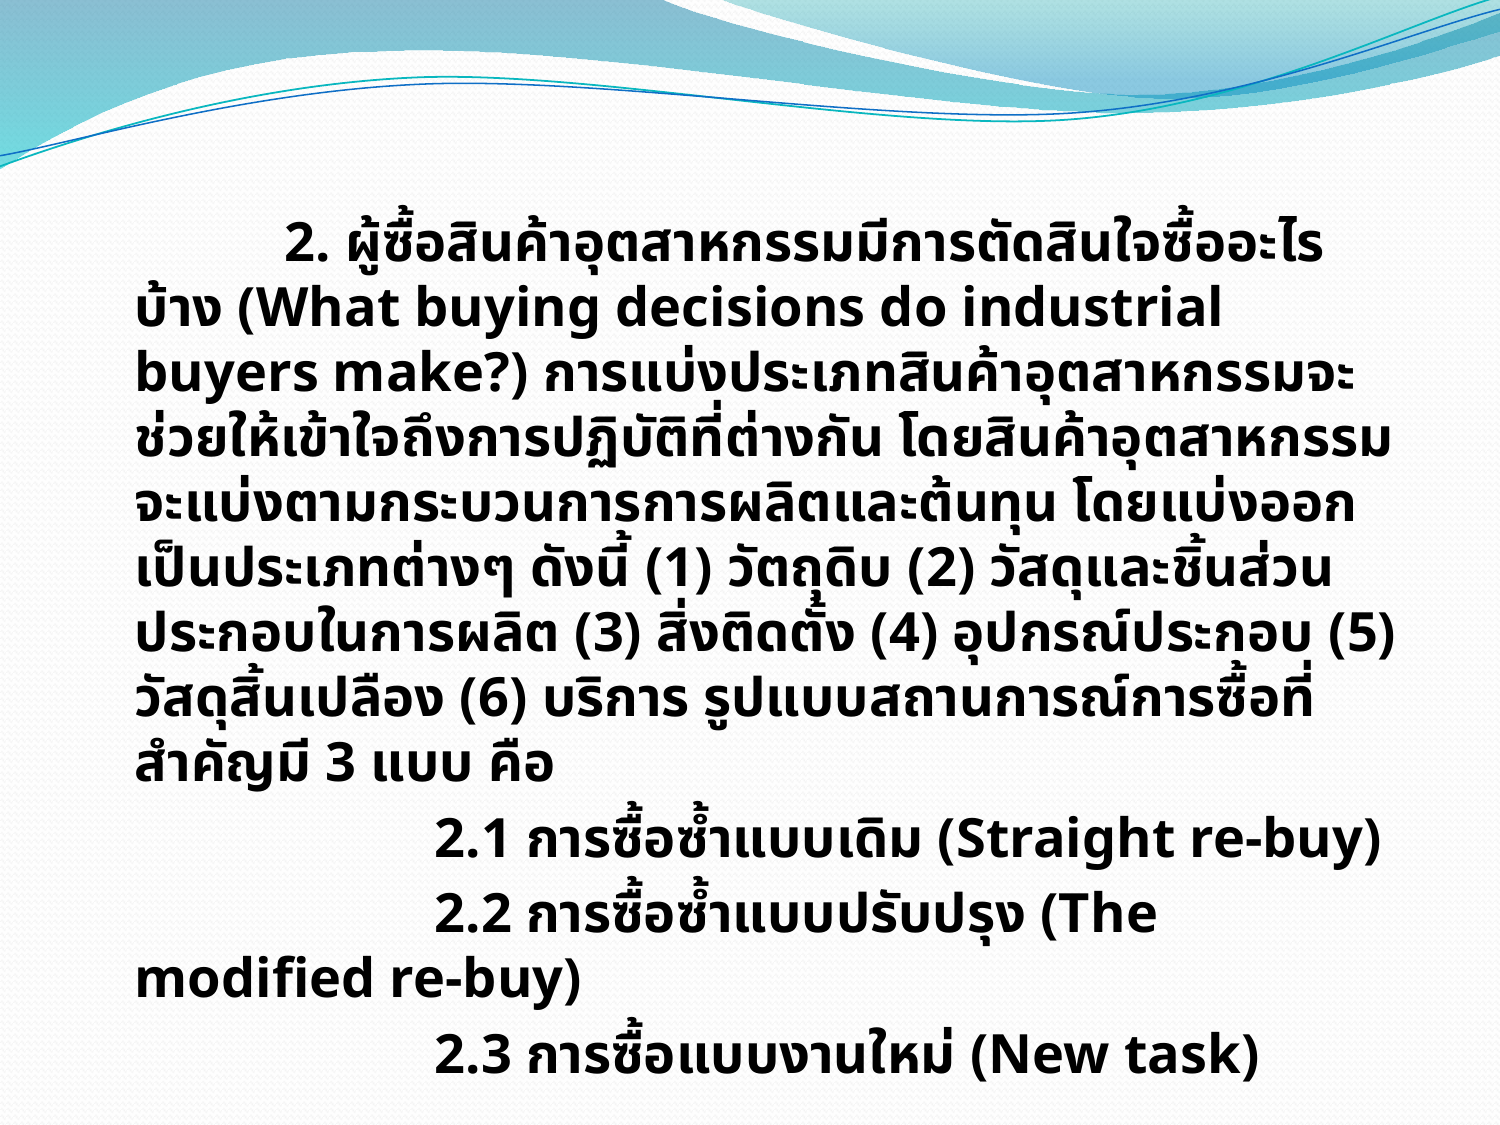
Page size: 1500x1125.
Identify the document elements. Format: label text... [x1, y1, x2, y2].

list 2. ผู้ซื้อสินค้าอุตสาหกรรมมีการตัดสินใจซื้ออะไรบ้าง (What buying decisions do industrial buyers make?) การแบ่งประเภทสินค้าอุตสาหกรรมจะช่วยให้เข้าใจถึงการปฏิบัติที่ต่างกัน โดยสินค้าอุตสาหกรรมจะแบ่งตามกระบวนการการผลิตและต้นทุน โดยแบ่งออกเป็นประเภทต่างๆ ดังนี้ (1) วัตถุดิบ (2) วัสดุและชิ้นส่วนประกอบในการผลิต (3) สิ่งติดตั้ง (4) อุปกรณ์ประกอบ (5) วัสดุสิ้นเปลือง (6) บริการ รูปแบบสถานการณ์การซื้อที่สำคัญมี 3 แบบ คือ 2.1 การซื้อซ้ำแบบเดิม (Straight re-buy) 2.2 การซื้อซ้ำแบบปรับปรุง (The modified re-buy) 2.3 การซื้อแบบงานใหม่ (New task) [75, 200, 1413, 1059]
